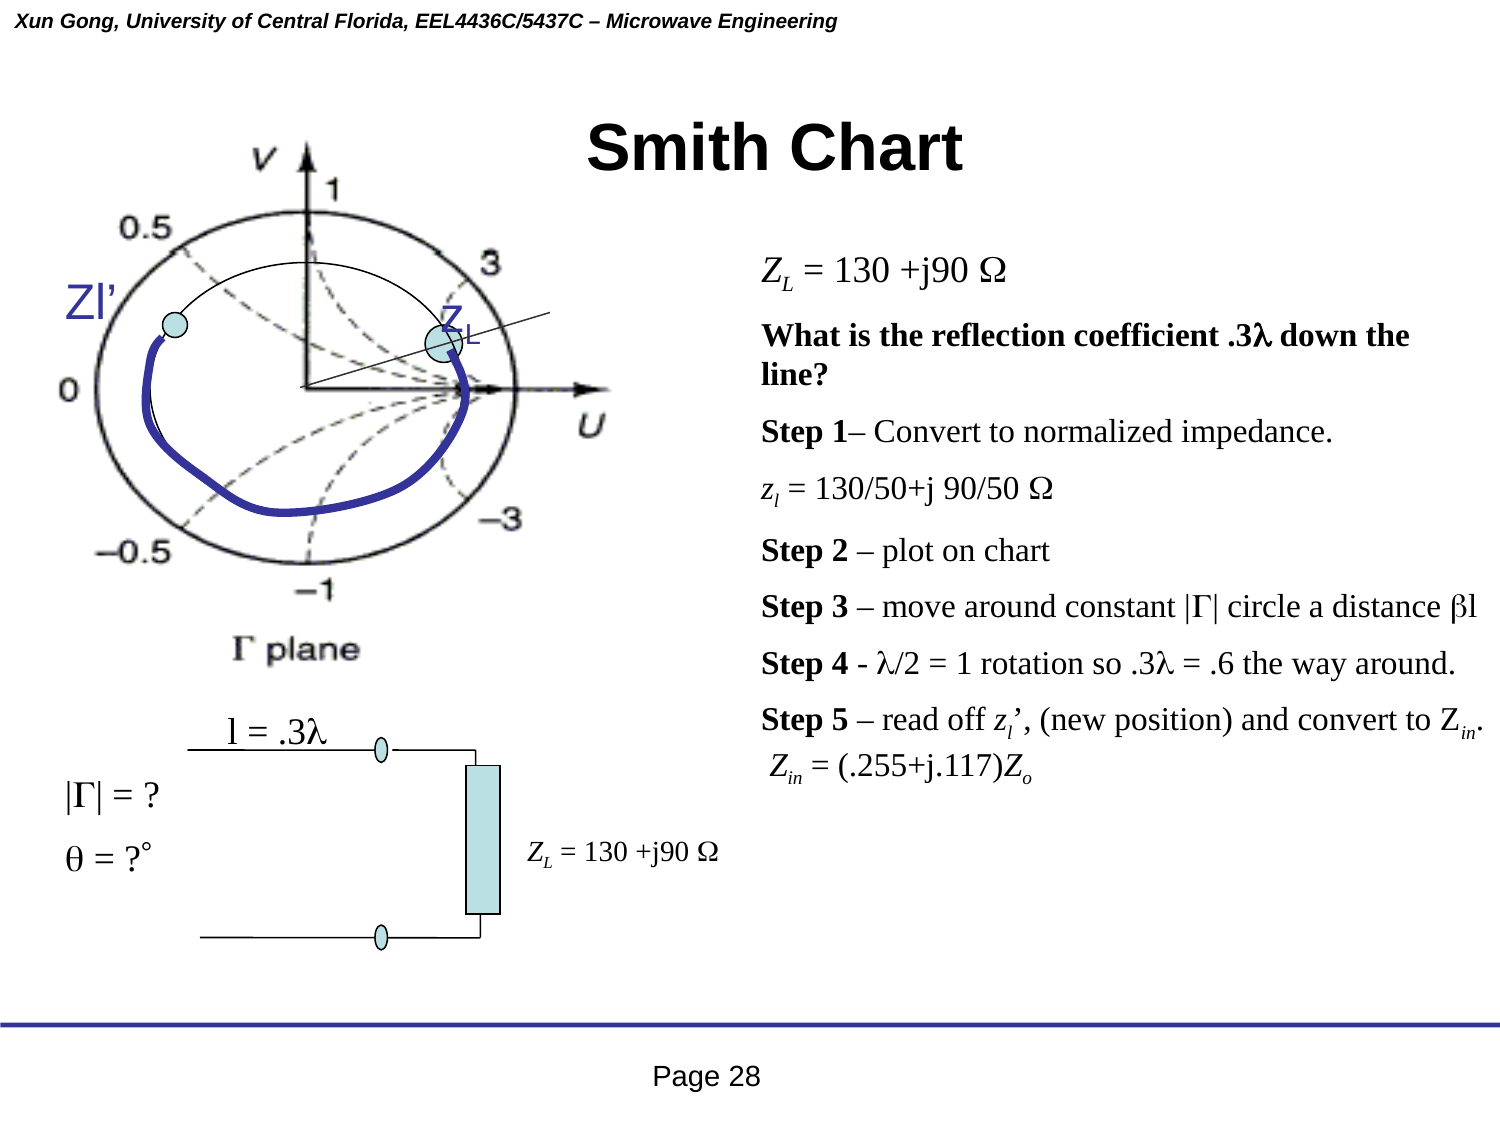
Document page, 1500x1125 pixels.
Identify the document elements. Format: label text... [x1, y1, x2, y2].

text_box l = .3 [212, 699, 388, 760]
picture [0, 112, 638, 688]
text_box || = ?  = ? [49, 762, 350, 886]
text_box Smith Chart [100, 87, 1450, 200]
text_box ZL = 130 +j90  What is the reflection coefficient .3 down the line? Step 1– Convert to normalized impedance. zl = 130/50+j 90/50  Step 2 – plot on chart Step 3 – move around constant || circle a distance l Step 4 - /2 = 1 rotation so .3 = .6 the way around. Step 5 – read off zl’, (new position) and convert to Zin. Zin = (.255+j.117)Zo [746, 237, 1500, 796]
text_box ZL = 130 +j90  [512, 825, 738, 880]
text_box [374, 924, 388, 950]
text_box [465, 765, 500, 914]
